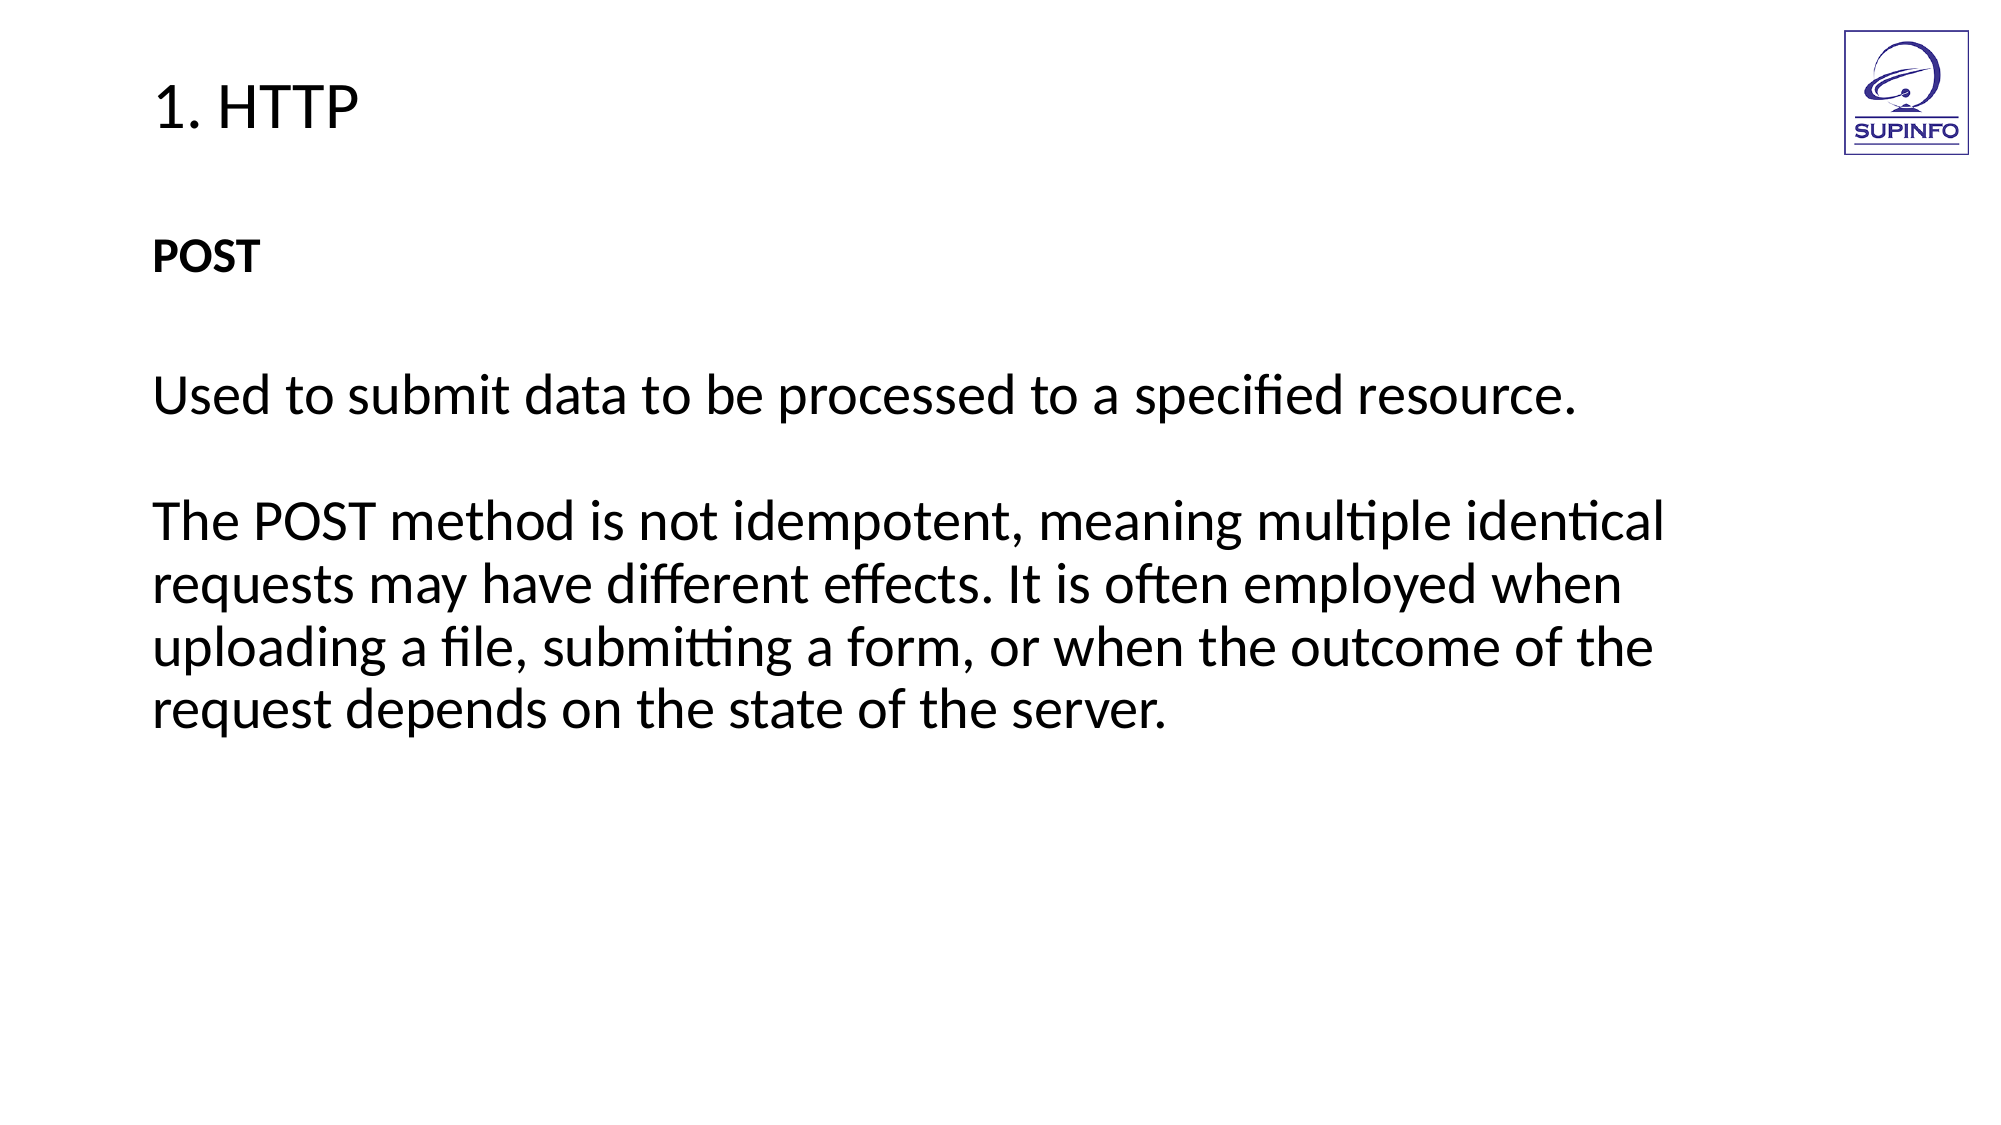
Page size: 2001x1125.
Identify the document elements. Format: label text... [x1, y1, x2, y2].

list POST [137, 221, 1851, 875]
list 1. HTTP [137, 63, 1862, 157]
picture [1844, 30, 1969, 155]
list Used to submit data to be processed to a specified resource. The POST method is not idempotent, meaning multiple identical requests may have different effects. It is often employed when uploading a file, submitting a form, or when the outcome of the request depends on the state of the server. [137, 357, 1863, 1014]
